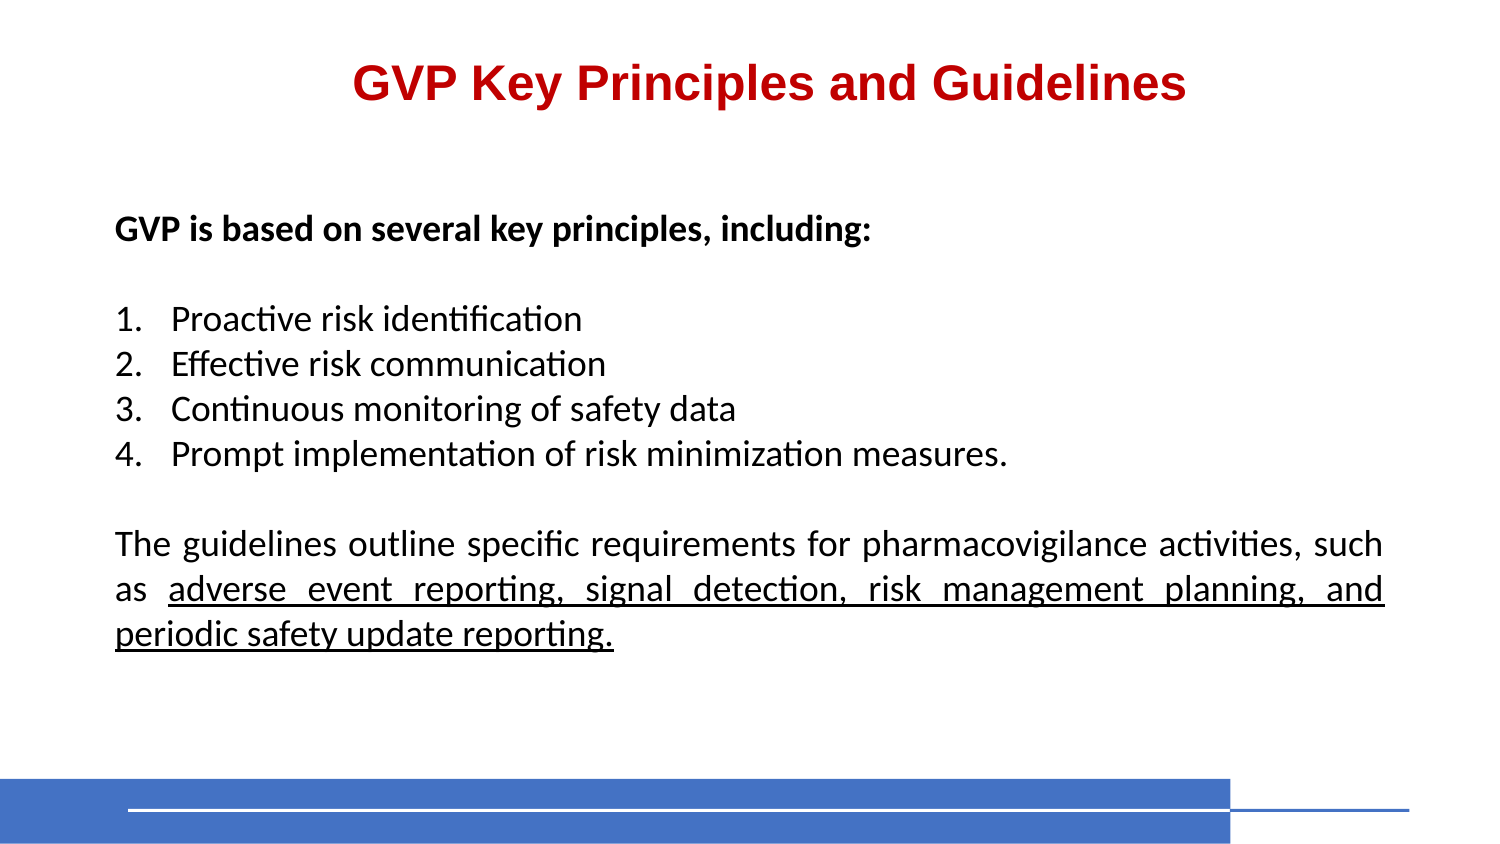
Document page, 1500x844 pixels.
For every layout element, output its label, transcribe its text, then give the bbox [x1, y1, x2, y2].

text_box GVP is based on several key principles, including: Proactive risk identification Effective risk communication Continuous monitoring of safety data Prompt implementation of risk minimization measures. The guidelines outline specific requirements for pharmacovigilance activities, such as adverse event reporting, signal detection, risk management planning, and periodic safety update reporting. [99, 196, 1400, 662]
text_box GVP Key Principles and Guidelines [337, 43, 1238, 119]
